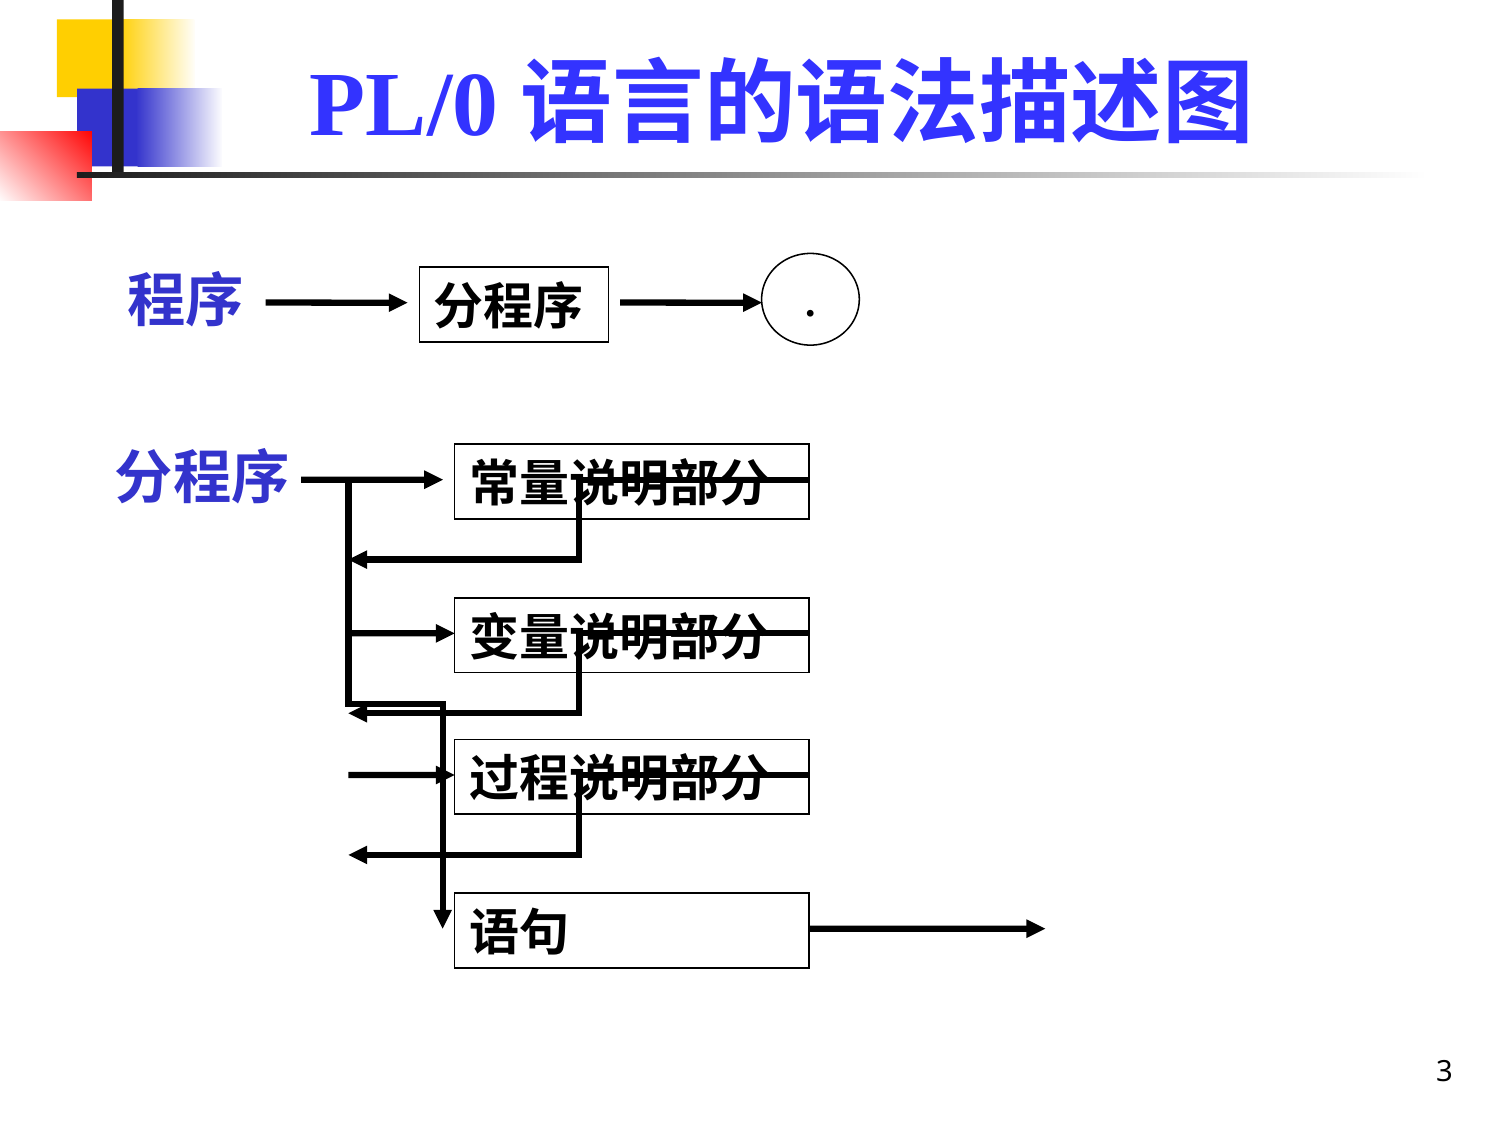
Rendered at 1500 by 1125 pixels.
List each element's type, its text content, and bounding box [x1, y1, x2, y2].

text_box . [761, 253, 860, 346]
text_box [620, 296, 761, 309]
text_box [430, 473, 440, 478]
text_box 常量说明部分 [454, 444, 809, 478]
text_box [442, 768, 451, 773]
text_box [348, 632, 810, 714]
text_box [170, 656, 621, 752]
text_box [348, 479, 810, 560]
text_box 分程序 [419, 267, 609, 342]
title PL/0语言的语法描述图 [188, 35, 1376, 161]
slide_number 3 [1155, 1024, 1468, 1100]
text_box 分程序 [100, 432, 313, 518]
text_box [348, 774, 810, 856]
text_box [809, 922, 1046, 935]
text_box 程序 [112, 255, 325, 341]
text_box 语句 [454, 893, 809, 968]
text_box 变量说明部分 [454, 597, 809, 631]
text_box 过程说明部分 [454, 739, 809, 773]
text_box [265, 296, 408, 309]
